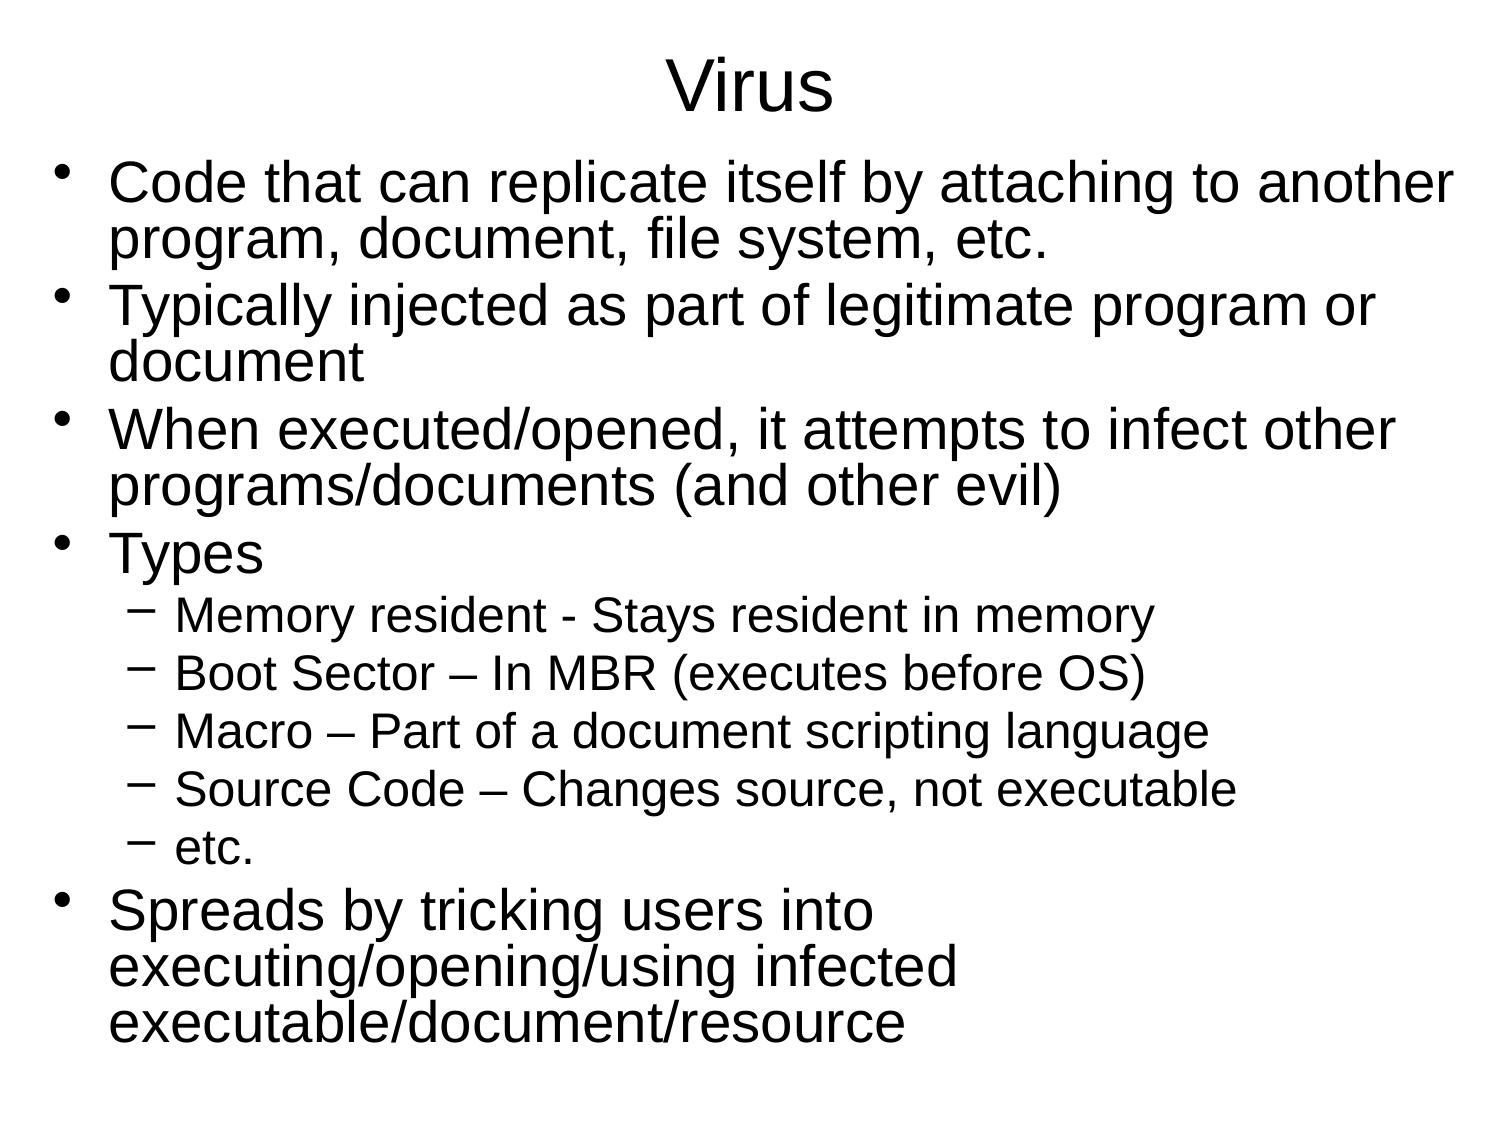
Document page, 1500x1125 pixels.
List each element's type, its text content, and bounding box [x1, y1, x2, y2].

list Code that can replicate itself by attaching to another program, document, file system, etc. Typically injected as part of legitimate program or document When executed/opened, it attempts to infect other programs/documents (and other evil) Types Memory resident - Stays resident in memory Boot Sector – In MBR (executes before OS) Macro – Part of a document scripting language Source Code – Changes source, not executable etc. Spreads by tricking users into executing/opening/using infected executable/document/resource [37, 149, 1488, 1125]
title Virus [75, 24, 1425, 138]
